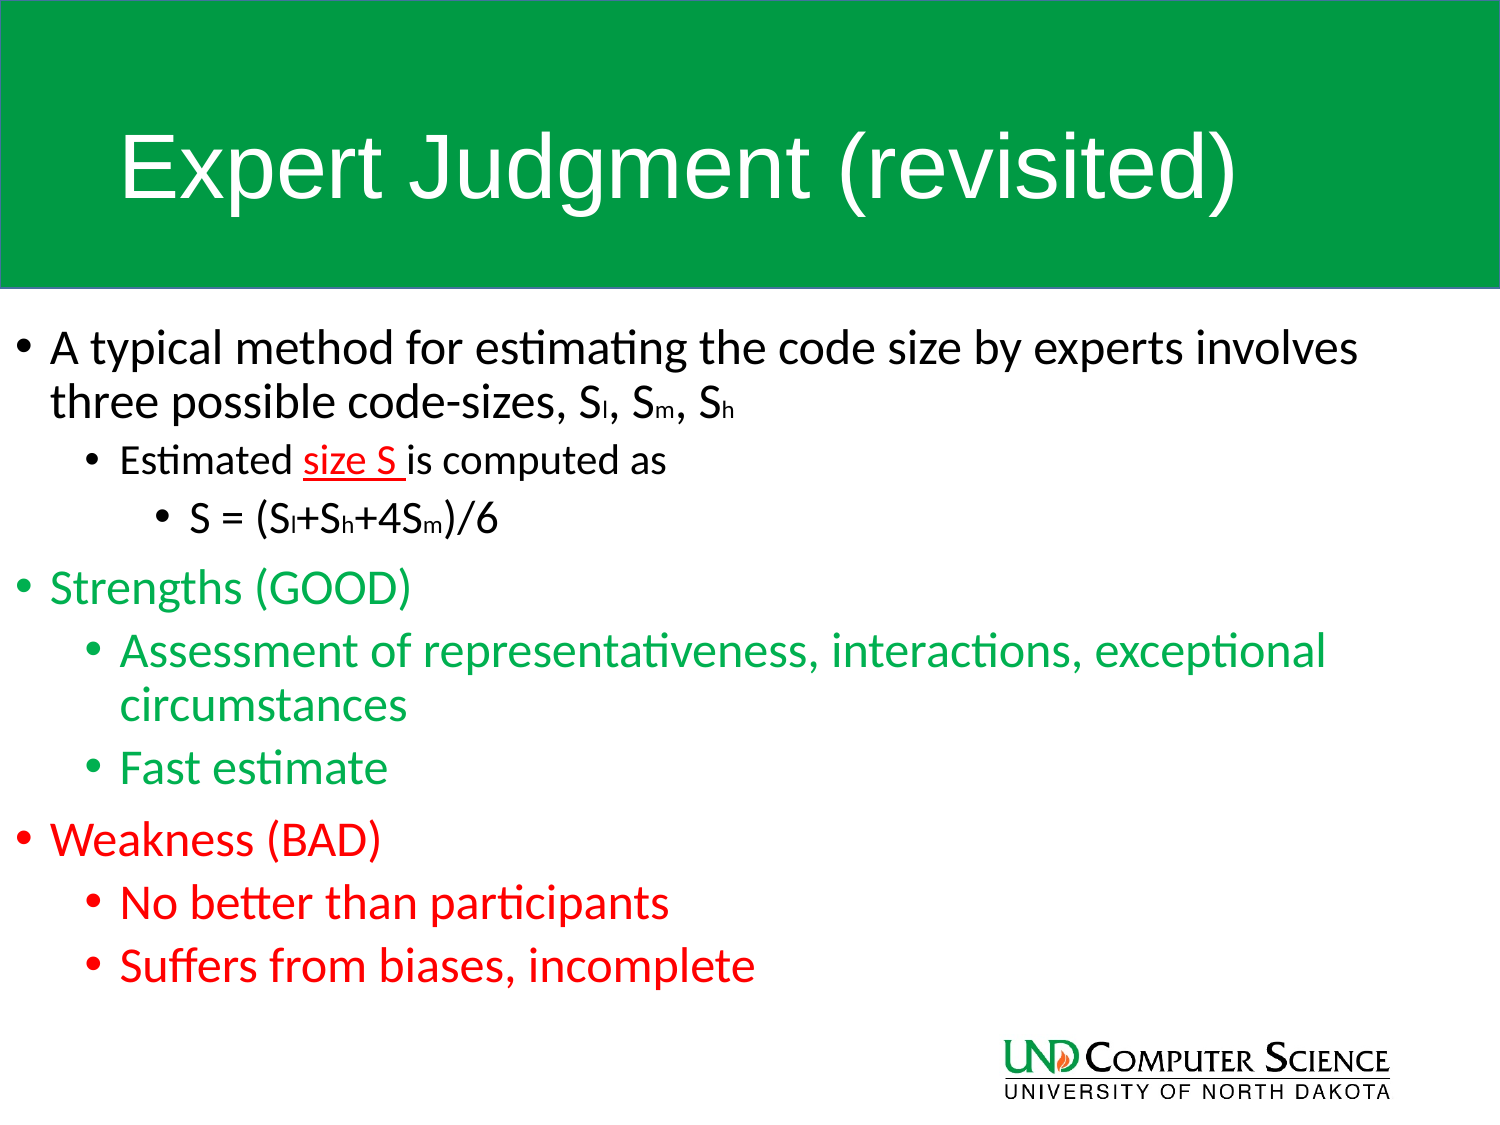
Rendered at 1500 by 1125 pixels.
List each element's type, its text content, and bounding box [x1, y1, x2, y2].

list A typical method for estimating the code size by experts involves three possible code-sizes, Sl, Sm, Sh Estimated size S is computed as S = (Sl+Sh+4Sm)/6 Strengths (GOOD) Assessment of representativeness, interactions, exceptional circumstances Fast estimate Weakness (BAD) No better than participants Suffers from biases, incomplete [0, 313, 1465, 1007]
title Expert Judgment (revisited) [103, 59, 1397, 278]
picture [999, 1034, 1397, 1104]
